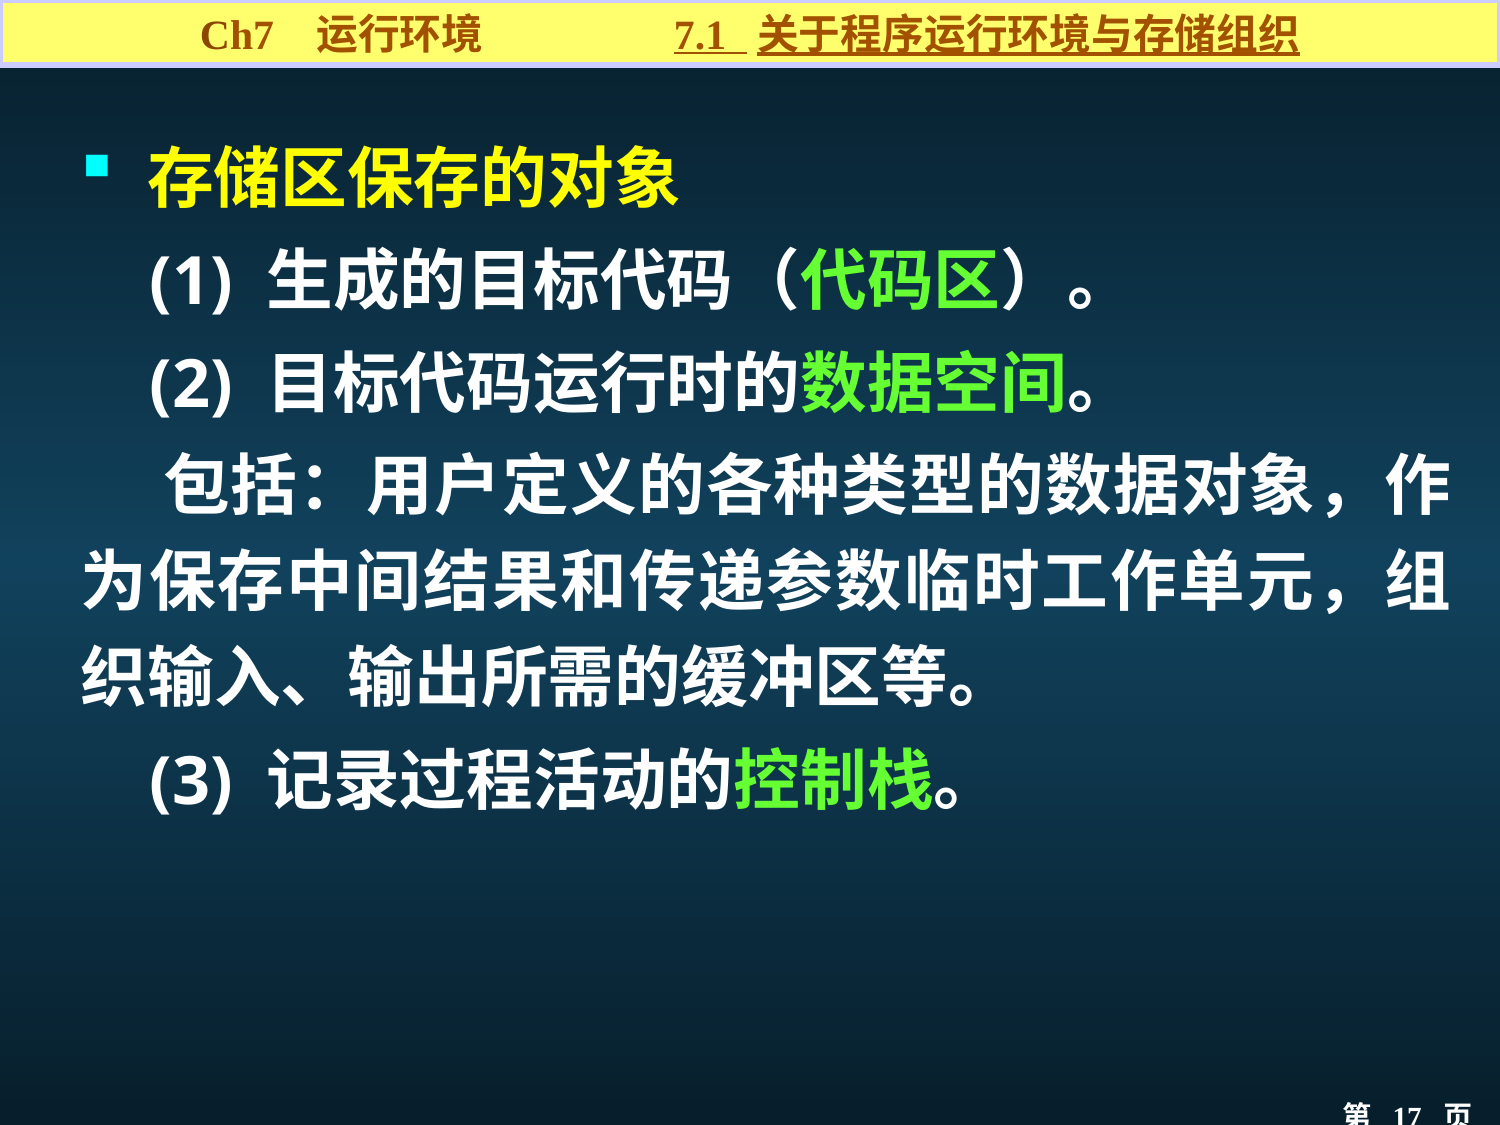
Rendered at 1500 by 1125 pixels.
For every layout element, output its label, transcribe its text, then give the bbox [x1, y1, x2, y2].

text_box Ch7 运行环境 7.1 关于程序运行环境与存储组织 [0, 0, 1500, 65]
text_box 存储区保存的对象 (1) 生成的目标代码（代码区）。 (2) 目标代码运行时的数据空间。 包括：用户定义的各种类型的数据对象，作为保存中间结果和传递参数临时工作单元，组织输入、输出所需的缓冲区等。 (3) 记录过程活动的控制栈。 [65, 112, 1467, 825]
